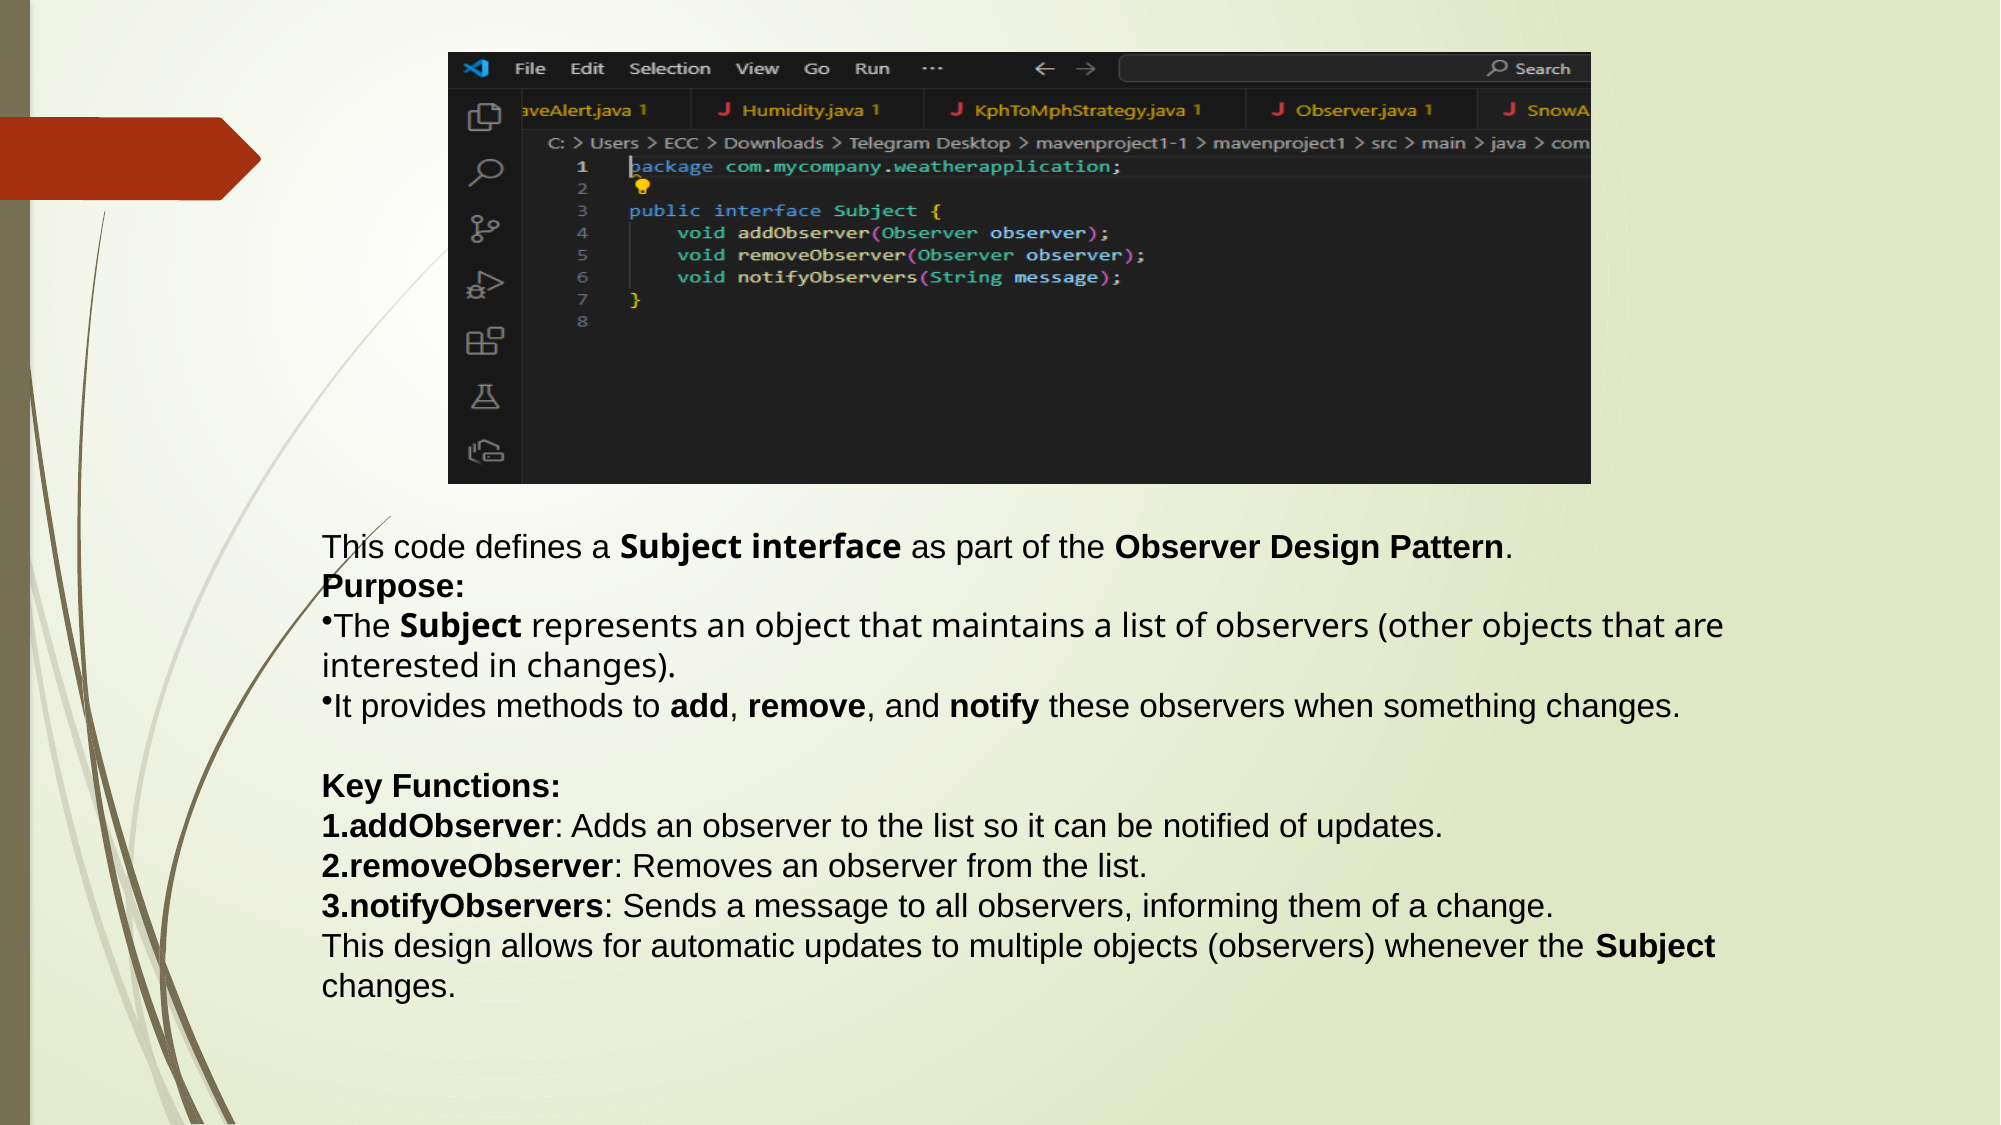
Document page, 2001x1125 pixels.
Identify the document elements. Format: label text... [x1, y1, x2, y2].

title This code defines a Subject interface as part of the Observer Design Pattern. Purpose: The Subject represents an object that maintains a list of observers (other objects that are interested in changes). It provides methods to add, remove, and notify these observers when something changes. Key Functions: addObserver: Adds an observer to the list so it can be notified of updates. removeObserver: Removes an observer from the list. notifyObservers: Sends a message to all observers, informing them of a change. This design allows for automatic updates to multiple objects (observers) whenever the Subject changes. [306, 517, 1794, 1012]
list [448, 51, 1592, 484]
